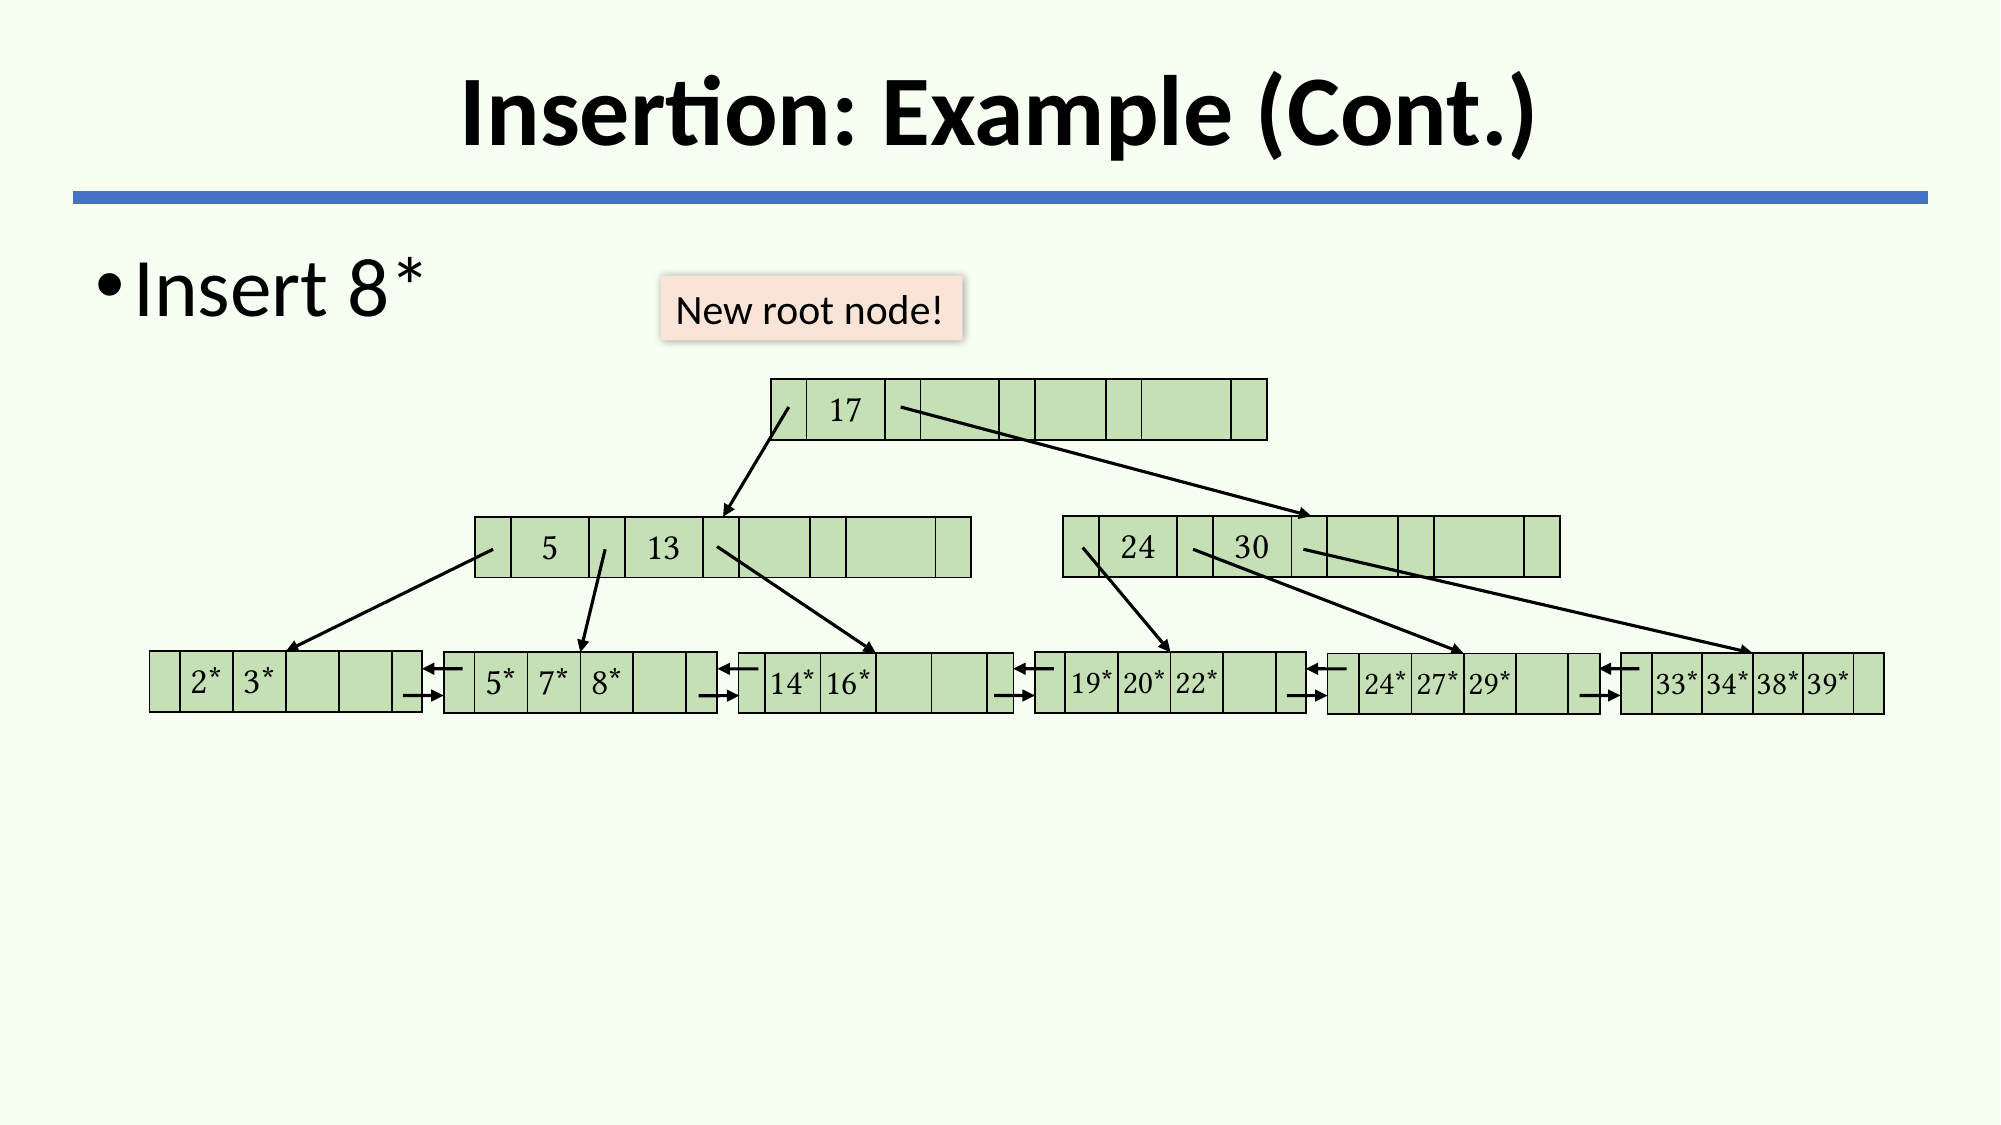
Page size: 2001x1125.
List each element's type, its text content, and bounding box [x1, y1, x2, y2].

table_header [811, 518, 845, 546]
table_header 33* [1653, 654, 1701, 713]
table_header [445, 653, 474, 712]
list Insert 8* [80, 226, 1912, 462]
table_header [634, 653, 685, 712]
table_header 14* [766, 654, 820, 712]
table_header 38* [1754, 654, 1802, 713]
table_header [739, 654, 764, 712]
table_header [1399, 517, 1433, 549]
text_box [1464, 549, 1753, 654]
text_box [1192, 549, 1464, 654]
table_header 5 [512, 518, 588, 577]
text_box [580, 549, 606, 653]
table_header 34* [1703, 654, 1752, 713]
table_header [1000, 380, 1034, 407]
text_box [717, 546, 876, 654]
text_box New root node! [660, 275, 963, 341]
table_header [1232, 380, 1266, 407]
table_header [1142, 380, 1230, 407]
table_header [1328, 654, 1358, 713]
table_header 30 [1214, 517, 1291, 549]
table_header [988, 654, 1013, 712]
table_header 22* [1171, 653, 1222, 712]
table_header 5* [475, 653, 527, 712]
table_header [476, 518, 510, 577]
table_header [921, 380, 998, 407]
table_header [1107, 380, 1141, 407]
table_header 13 [626, 518, 702, 577]
table_header [1525, 517, 1559, 549]
table_header 8* [581, 653, 632, 712]
table_header 29* [1465, 654, 1515, 713]
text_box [900, 407, 1308, 517]
table_header [1064, 517, 1098, 576]
table_header [1854, 654, 1883, 713]
table_header [1277, 654, 1305, 712]
table_header [932, 654, 986, 712]
table_header [687, 653, 716, 712]
title Insertion: Example (Cont.) [72, 35, 1928, 191]
table_header 27* [1412, 654, 1463, 713]
table_header [590, 518, 624, 577]
table_header [704, 518, 738, 577]
table_header [1178, 517, 1212, 576]
table_header 3* [234, 652, 285, 711]
table_header [1224, 654, 1275, 712]
table_header [340, 652, 391, 711]
table_header 16* [821, 654, 875, 712]
table_header [847, 518, 935, 577]
table_header 2* [181, 652, 232, 711]
table_header 20* [1119, 653, 1170, 712]
table_header [393, 652, 421, 711]
table_header [1292, 517, 1326, 549]
table_header [740, 518, 809, 546]
table_header [772, 380, 806, 439]
table_header 39* [1804, 654, 1853, 713]
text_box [718, 406, 789, 517]
table_header 24* [1360, 654, 1411, 713]
table_header 17 [807, 380, 884, 439]
table_header [936, 518, 970, 577]
table_header [1517, 654, 1567, 713]
table_header [1036, 380, 1105, 407]
table_header [287, 652, 338, 711]
table_header [1328, 517, 1397, 549]
table_header [1569, 654, 1599, 713]
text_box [1082, 547, 1171, 653]
table_header 24 [1100, 517, 1176, 576]
table_header [1036, 653, 1064, 712]
table_header [877, 654, 931, 712]
table_header [886, 380, 920, 439]
table_header 7* [528, 653, 580, 712]
table_header [1622, 654, 1651, 713]
table_header [1435, 517, 1523, 549]
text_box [285, 549, 494, 652]
table_header 19* [1066, 653, 1117, 712]
table_header [150, 652, 179, 711]
